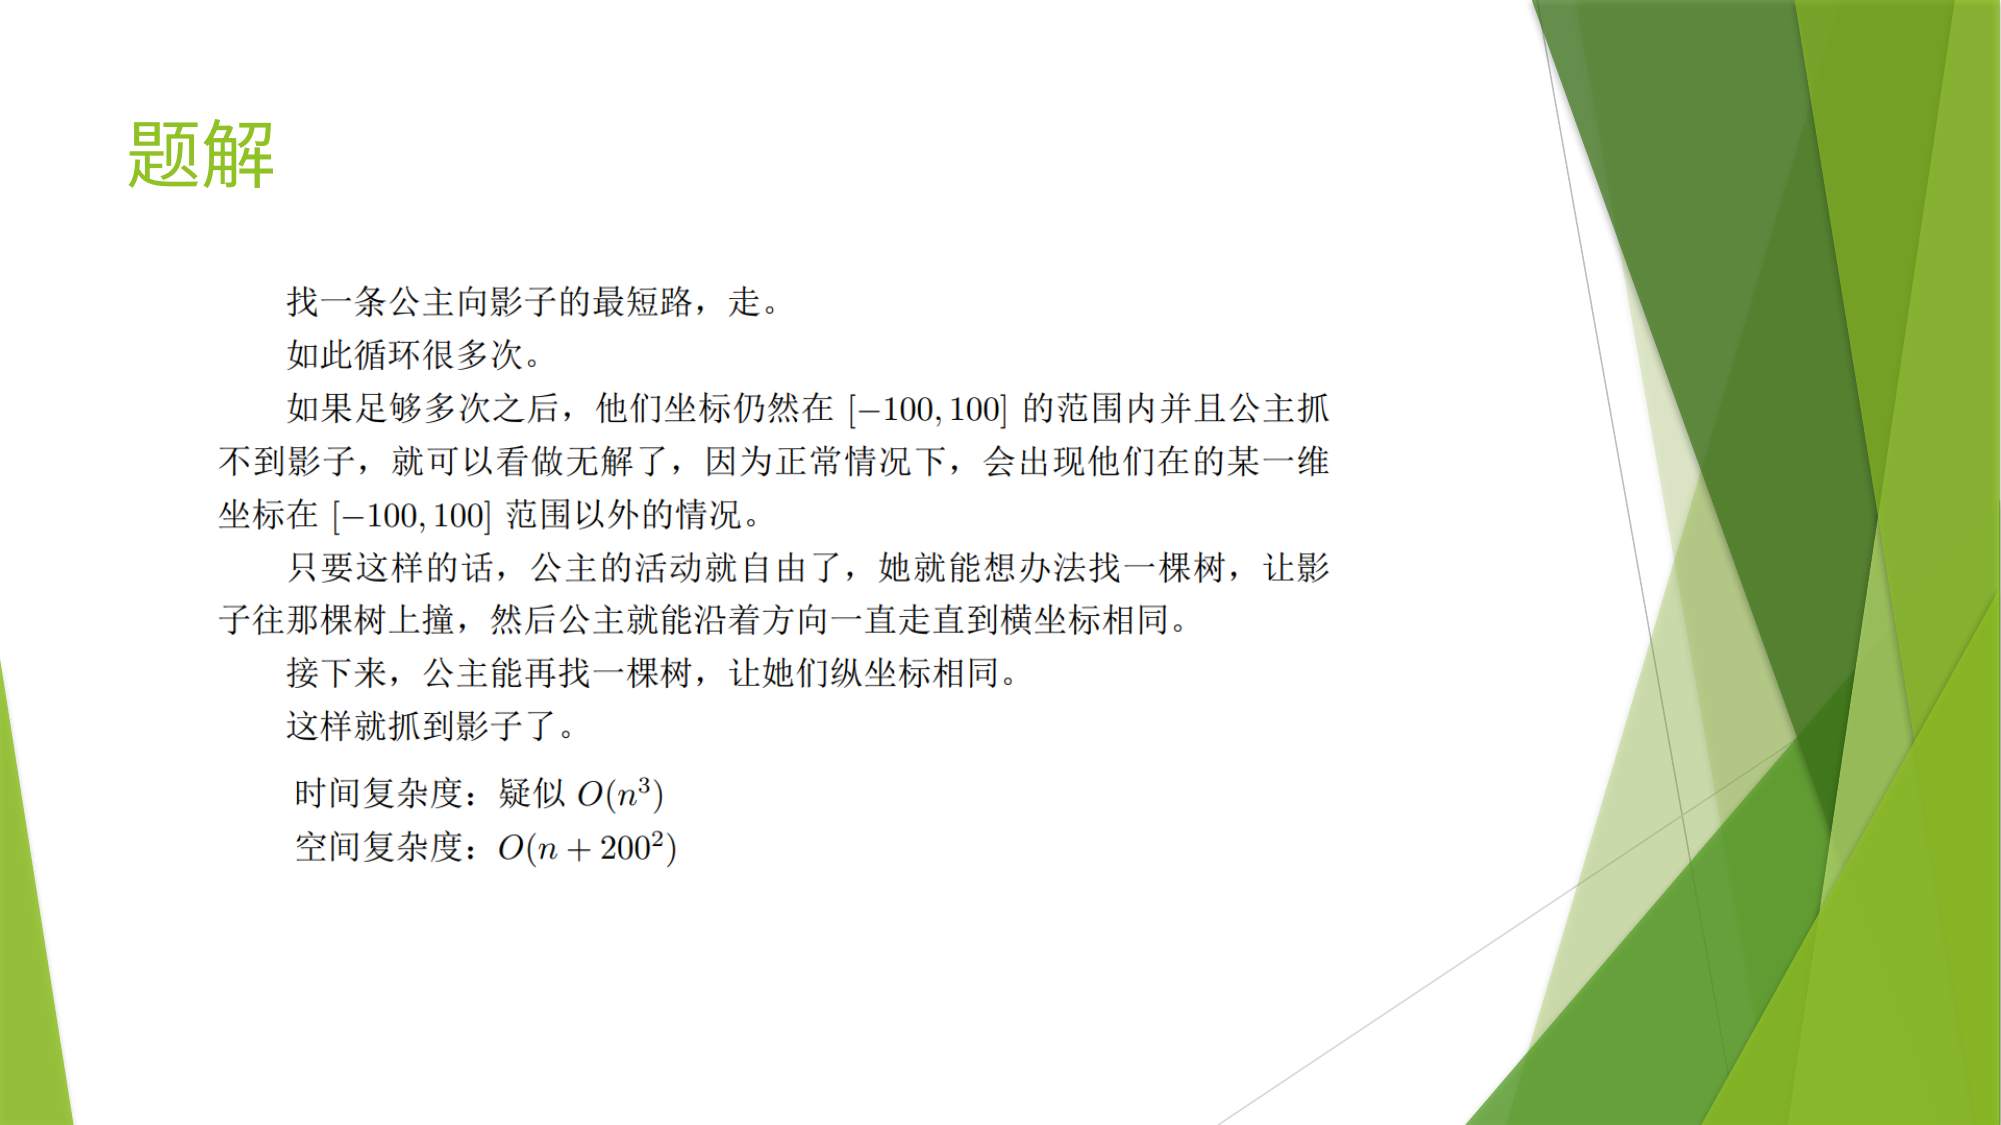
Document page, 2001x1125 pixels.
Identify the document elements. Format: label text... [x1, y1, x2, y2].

picture [270, 761, 719, 887]
title 题解 [111, 99, 1522, 317]
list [175, 272, 1393, 763]
